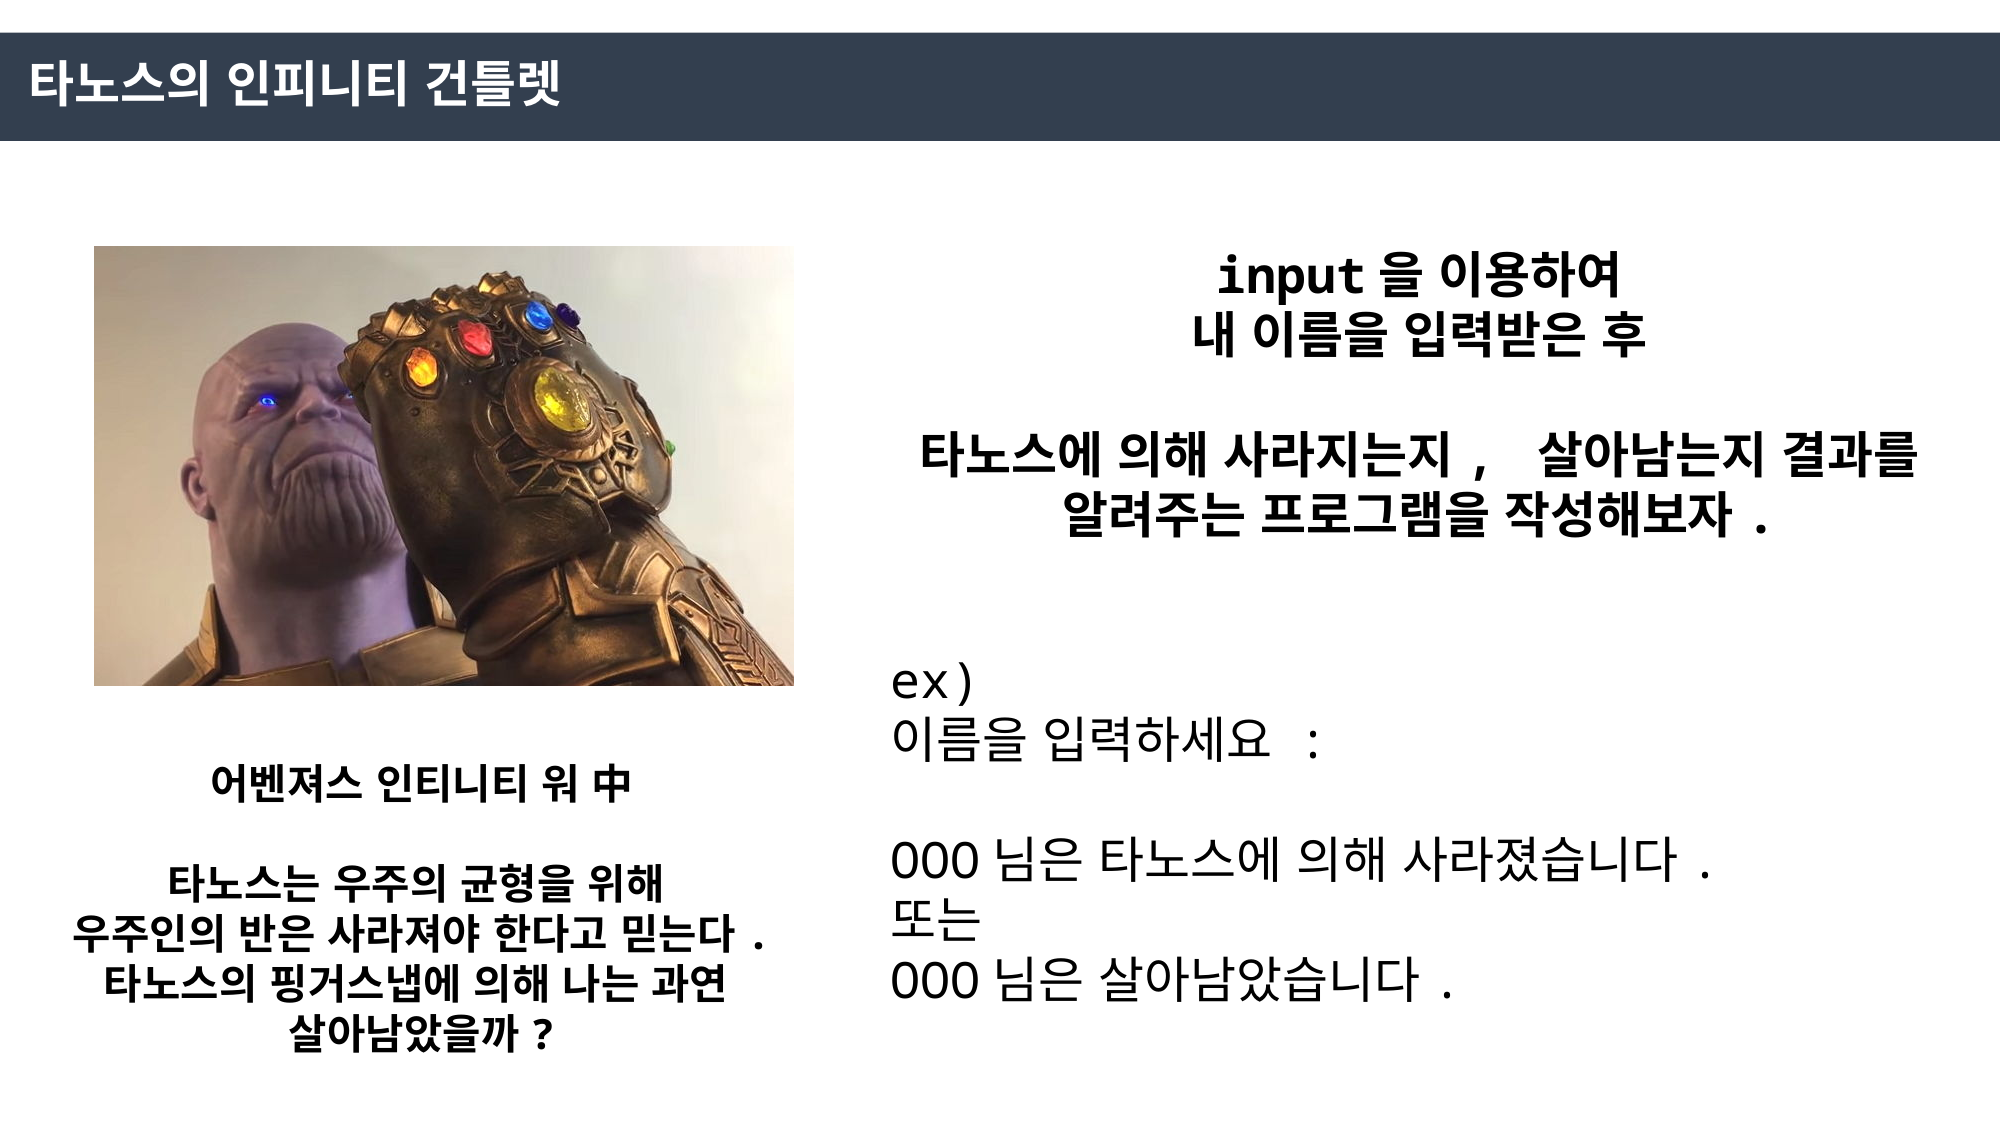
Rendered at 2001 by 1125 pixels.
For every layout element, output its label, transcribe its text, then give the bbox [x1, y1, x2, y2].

text_box 타노스의 인피니티 건틀렛 [13, 44, 1502, 180]
text_box 어벤져스 인티니티 워 中 타노스는 우주의 균형을 위해 우주인의 반은 사라져야 한다고 믿는다. 타노스의 핑거스냅에 의해 나는 과연 살아남았을까? [13, 750, 831, 1066]
text_box [0, 32, 2000, 142]
text_box input을 이용하여 내 이름을 입력받은 후 타노스에 의해 사라지는지, 살아남는지 결과를 알려주는 프로그램을 작성해보자. ex) 이름을 입력하세요 : OOO님은 타노스에 의해 사라졌습니다. 또는 OOO님은 살아남았습니다. [875, 235, 1963, 1016]
picture [94, 246, 794, 686]
